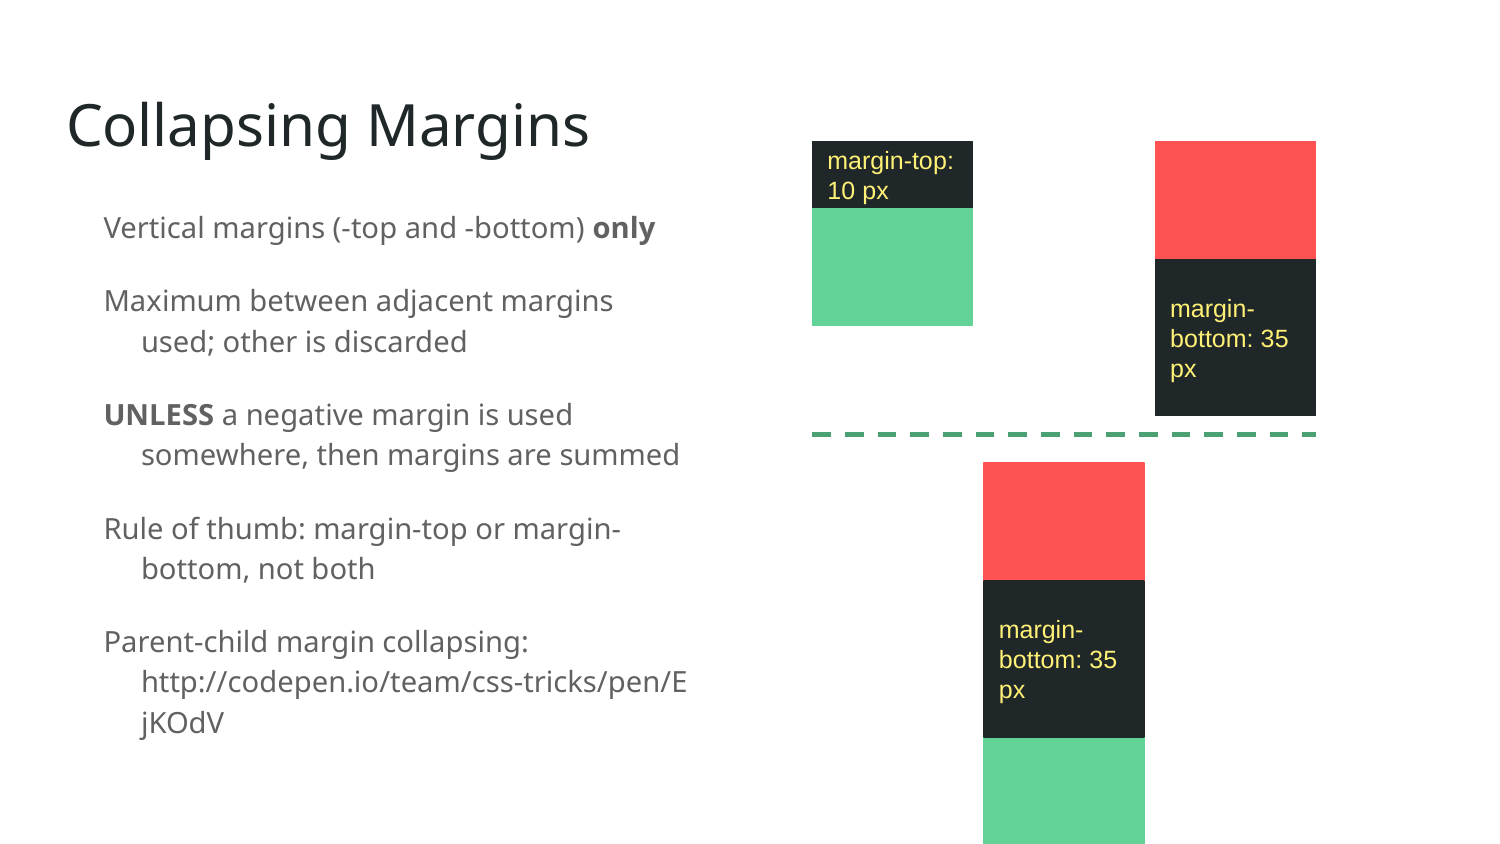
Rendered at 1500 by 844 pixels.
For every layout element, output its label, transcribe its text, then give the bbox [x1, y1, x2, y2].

text_box margin-bottom: 35 px [1155, 259, 1316, 416]
text_box margin-top: 10 px [812, 141, 973, 208]
text_box [983, 737, 1145, 844]
text_box margin-bottom: 35 px [983, 580, 1145, 737]
text_box [983, 462, 1145, 580]
text_box [1155, 141, 1316, 259]
list Vertical margins (-top and -bottom) only Maximum between adjacent margins used; other is discarded UNLESS a negative margin is used somewhere, then margins are summed Rule of thumb: margin-top or margin-bottom, not both Parent-child margin collapsing: http://codepen.io/team/css-tricks/pen/EjKOdV [51, 189, 708, 750]
title Collapsing Margins [51, 72, 1449, 167]
text_box [812, 208, 973, 325]
